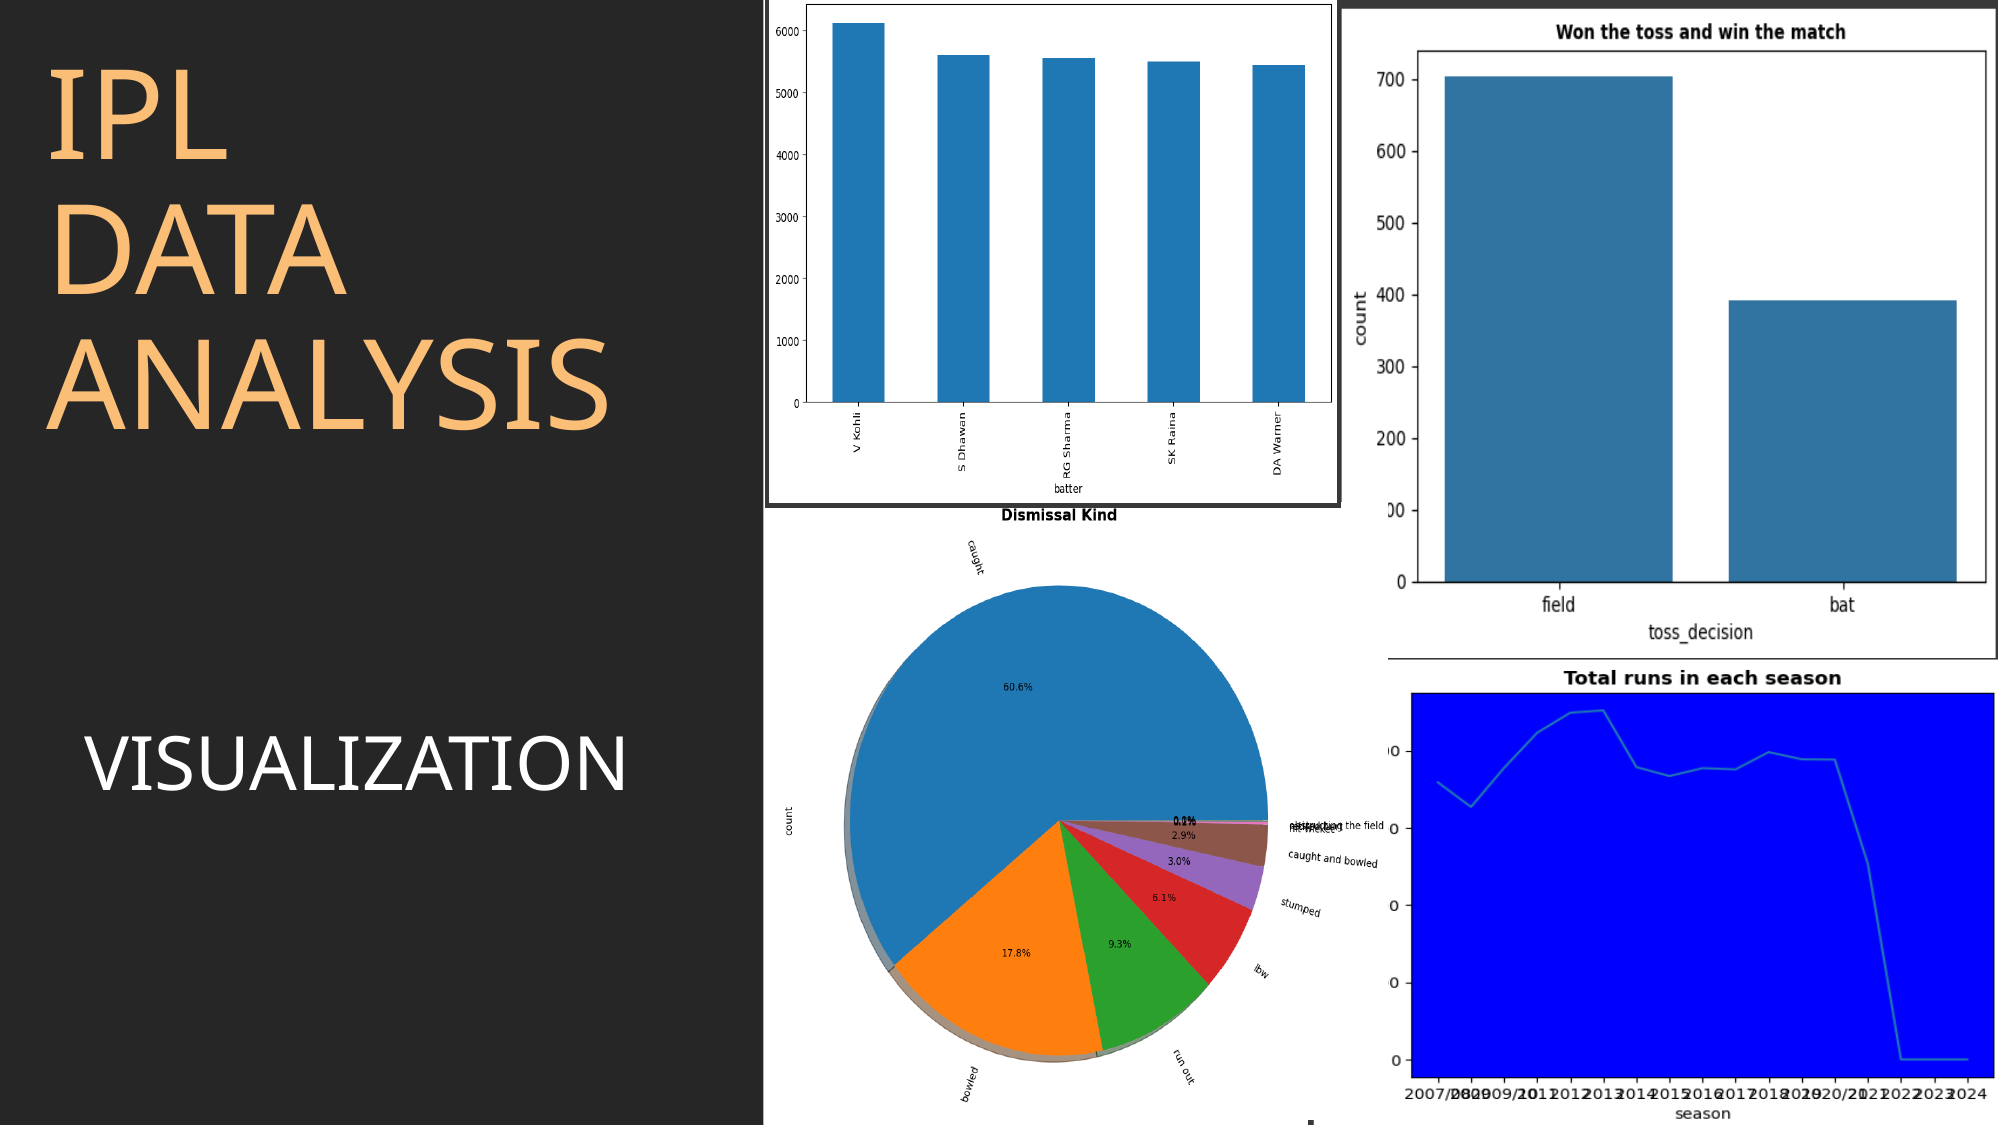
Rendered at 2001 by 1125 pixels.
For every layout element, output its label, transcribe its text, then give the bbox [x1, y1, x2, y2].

picture [765, 0, 1998, 1125]
title IPL DATA ANALYSIS [31, 128, 760, 464]
list VISUALIZATION [31, 698, 772, 1002]
